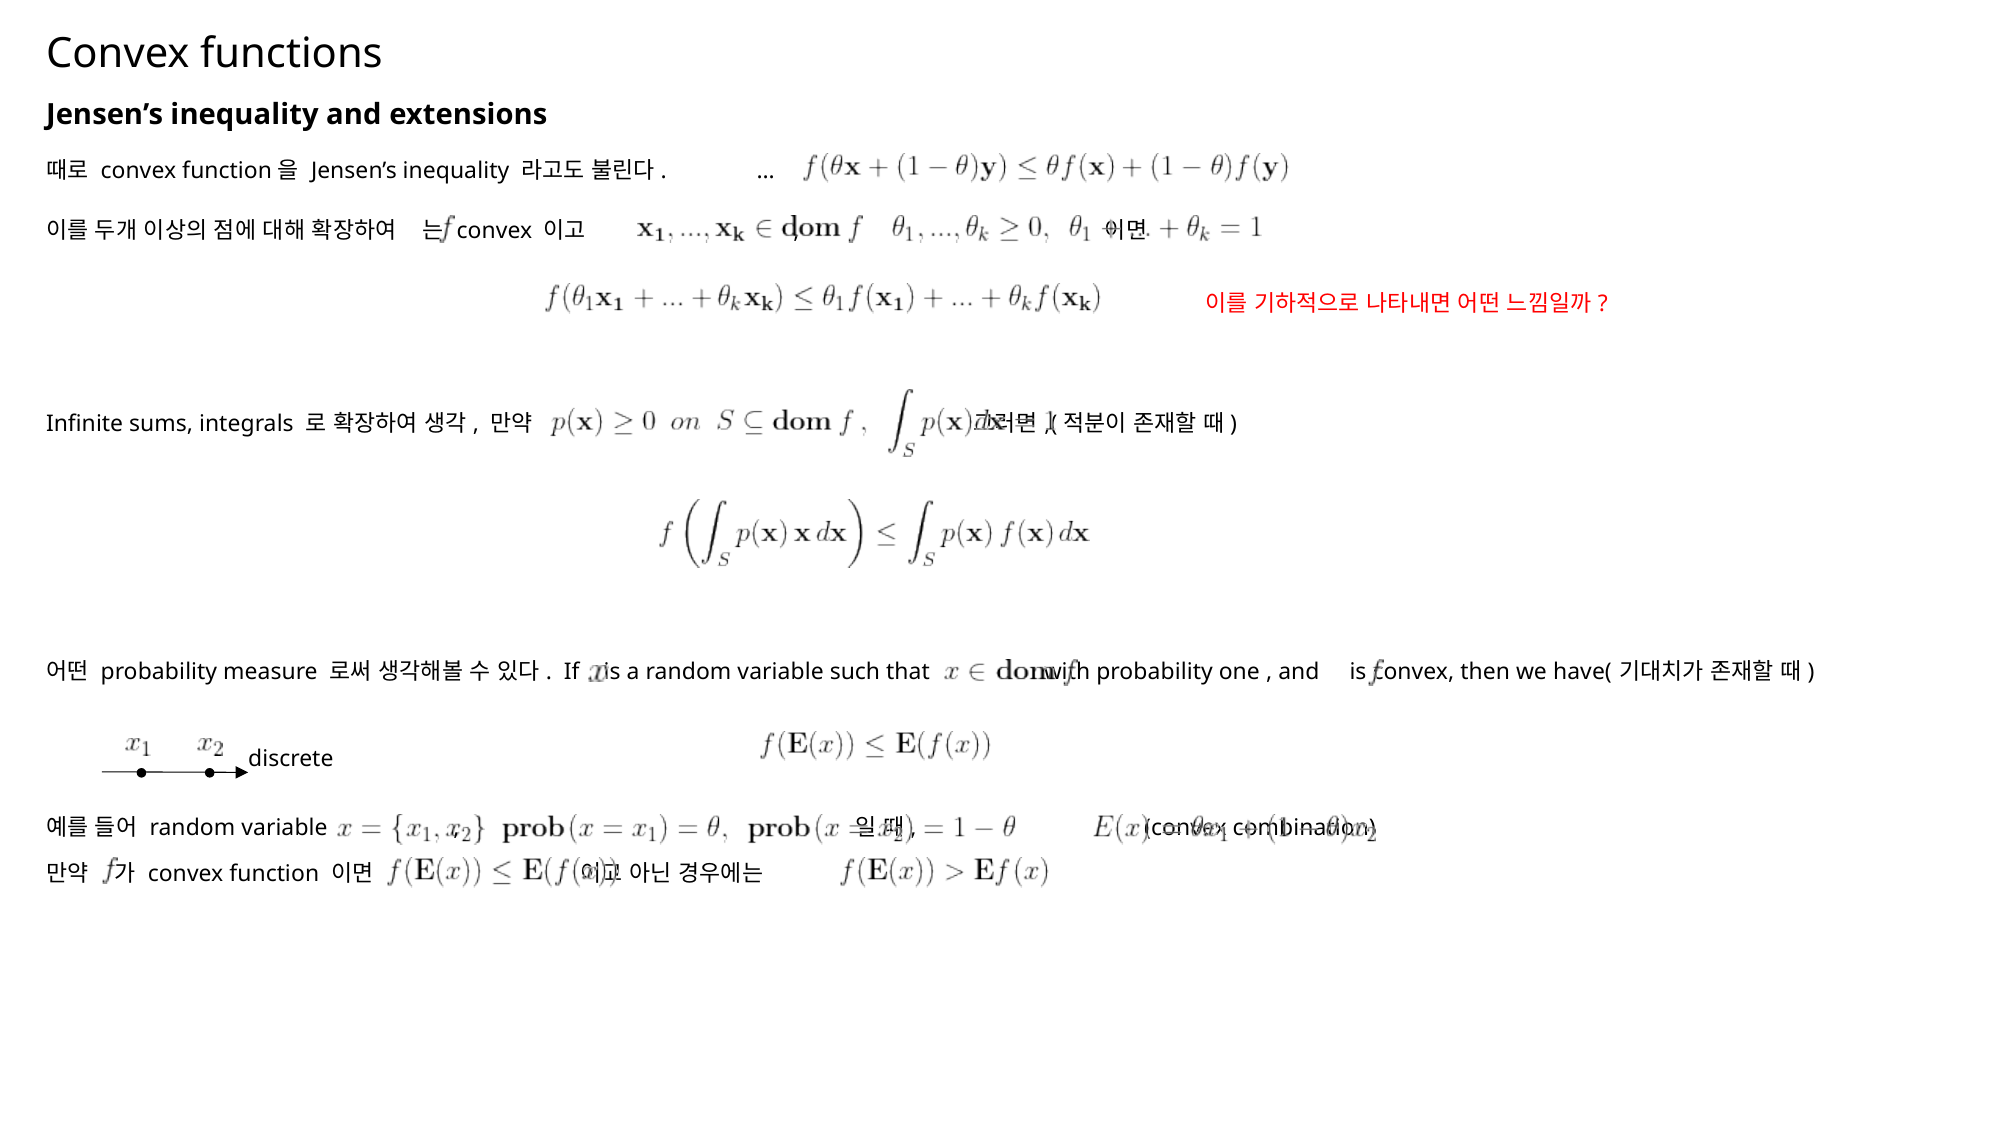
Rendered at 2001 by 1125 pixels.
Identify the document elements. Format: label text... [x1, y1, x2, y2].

text_box 이를 기하적으로 나타내면 어떤 느낌일까? [1190, 283, 1690, 327]
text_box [31, 652, 1884, 935]
text_box Convex functions [31, 23, 435, 86]
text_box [31, 151, 1368, 314]
text_box Jensen’s inequality and extensions [31, 91, 659, 135]
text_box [31, 389, 1410, 569]
